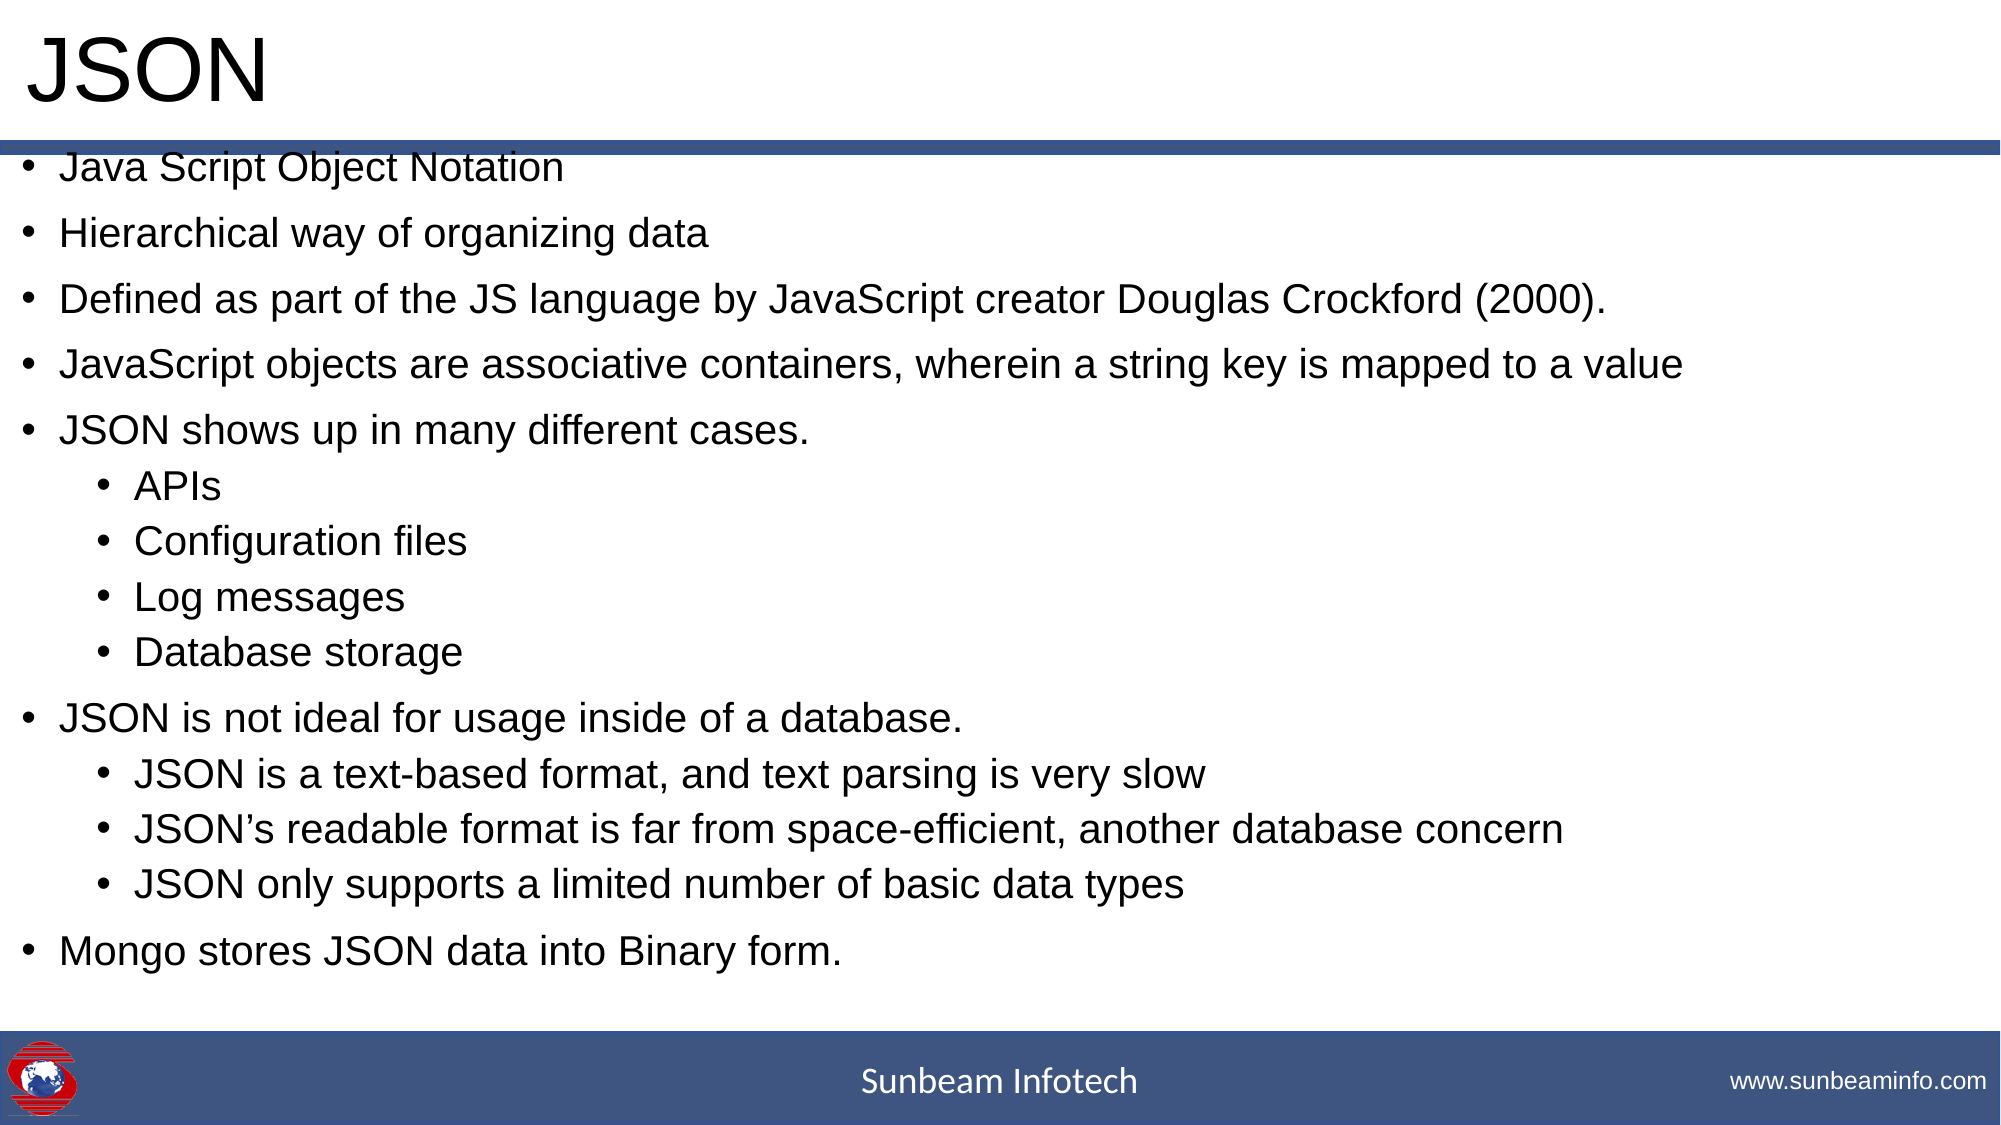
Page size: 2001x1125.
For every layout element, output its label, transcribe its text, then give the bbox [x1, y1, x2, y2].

picture [1, 1036, 82, 1116]
list Java Script Object Notation Hierarchical way of organizing data Defined as part of the JS language by JavaScript creator Douglas Crockford (2000). JavaScript objects are associative containers, wherein a string key is mapped to a value JSON shows up in many different cases. APIs Configuration files Log messages Database storage JSON is not ideal for usage inside of a database. JSON is a text-based format, and text parsing is very slow JSON’s readable format is far from space-efficient, another database concern JSON only supports a limited number of basic data types Mongo stores JSON data into Binary form. [21, 145, 1982, 1062]
title JSON [26, 18, 1974, 125]
